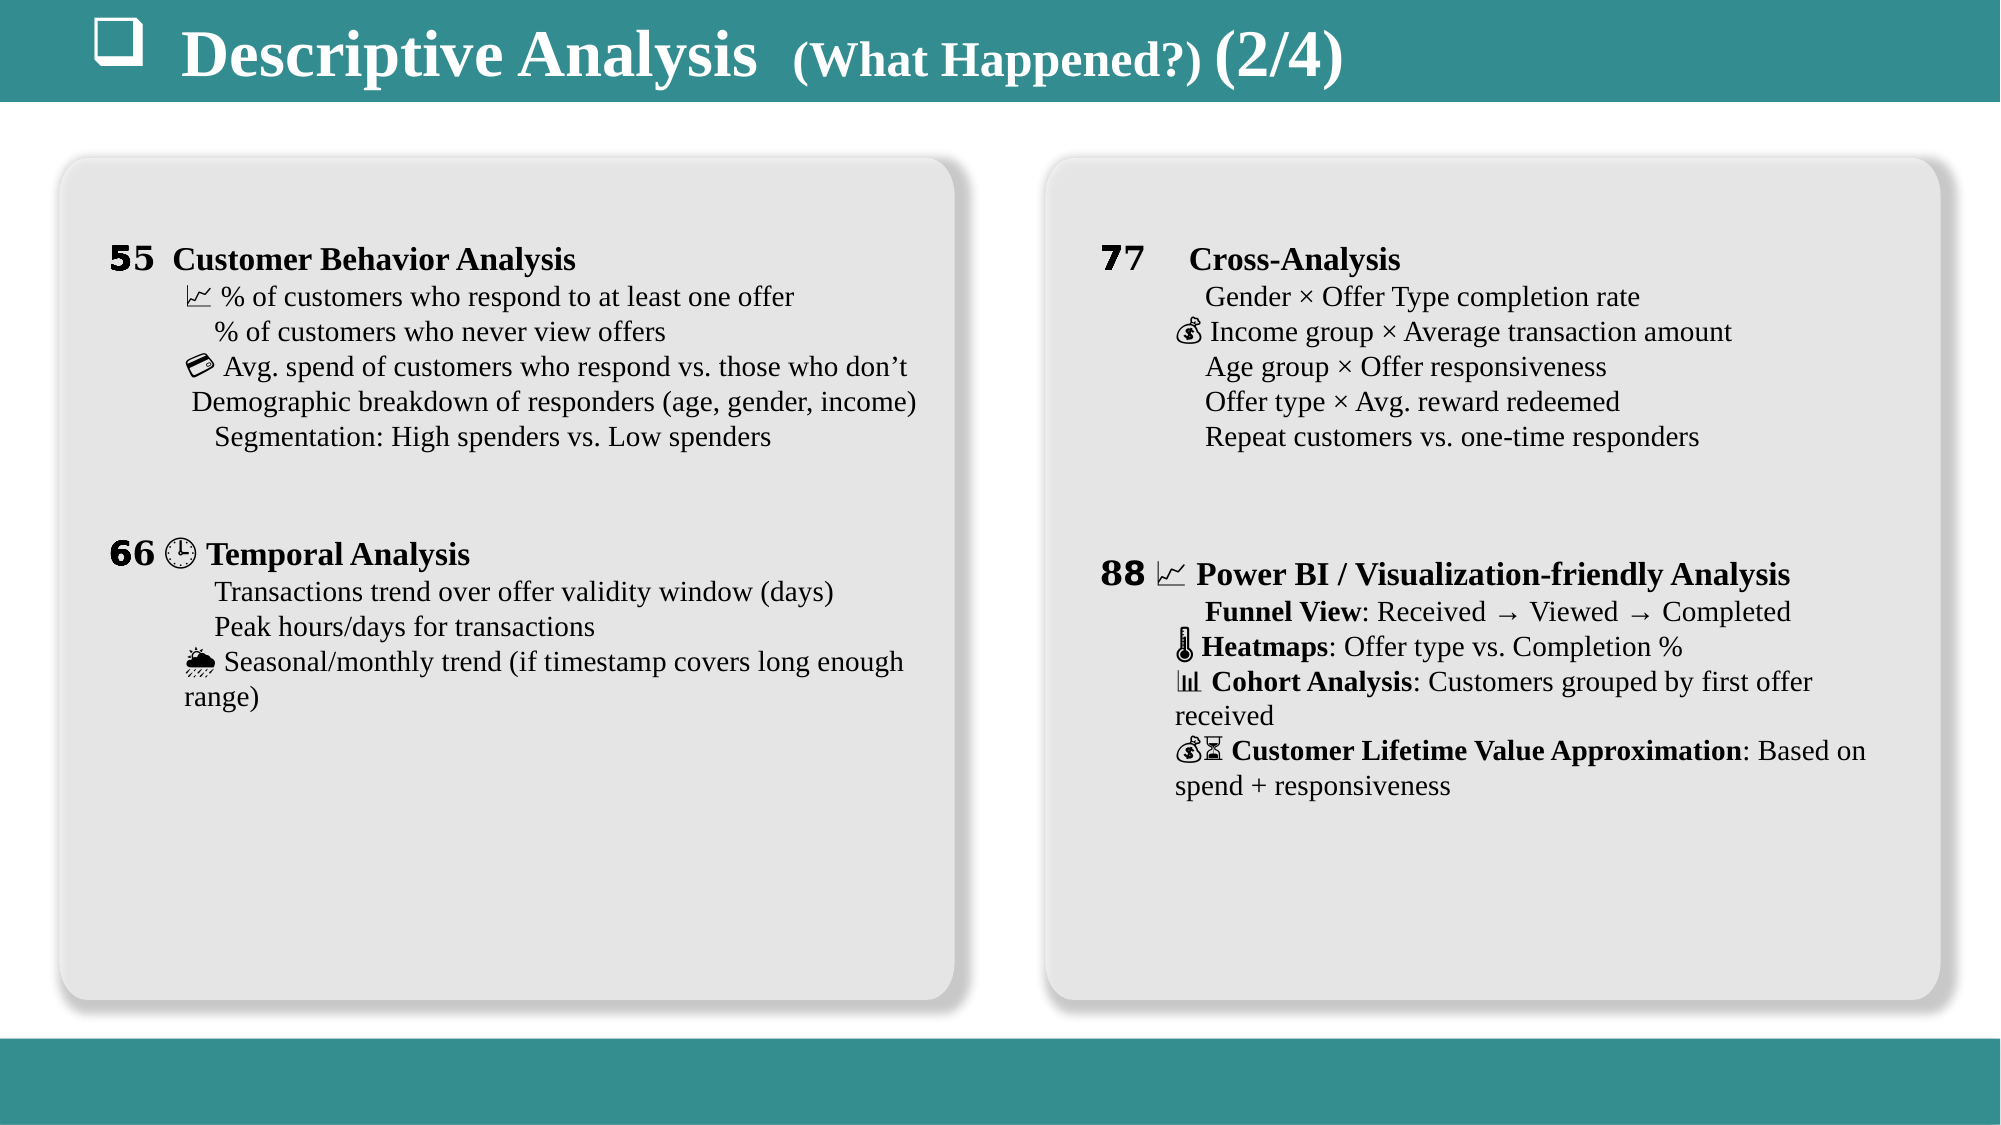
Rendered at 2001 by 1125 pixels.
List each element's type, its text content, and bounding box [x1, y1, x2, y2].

text_box 5️⃣ 👩‍💼 Customer Behavior Analysis 📈 % of customers who respond to at least one offer 🚫 % of customers who never view offers 💳 Avg. spend of customers who respond vs. those who don’t 👨‍👩‍👧 Demographic breakdown of responders (age, gender, income) 💡 Segmentation: High spenders vs. Low spenders 6️⃣ 🕒 Temporal Analysis 📆 Transactions trend over offer validity window (days) ⏰ Peak hours/days for transactions 🌦️ Seasonal/monthly trend (if timestamp covers long enough range) [94, 190, 955, 720]
text_box Descriptive Analysis (What Happened?) (2/4) [0, 0, 2000, 102]
text_box 7️⃣ 🔗 Cross-Analysis 🚻 Gender × Offer Type completion rate 💰 Income group × Average transaction amount 👥 Age group × Offer responsiveness 🎁 Offer type × Avg. reward redeemed 🔁 Repeat customers vs. one-time responders 8️⃣ 📈 Power BI / Visualization-friendly Analysis 🔄 Funnel View: Received → Viewed → Completed 🌡️ Heatmaps: Offer type vs. Completion % 👥📊 Cohort Analysis: Customers grouped by first offer received 💰⏳ Customer Lifetime Value Approximation: Based on spend + responsiveness [1085, 190, 1901, 809]
text_box [59, 158, 955, 1000]
text_box [1045, 158, 1941, 1000]
